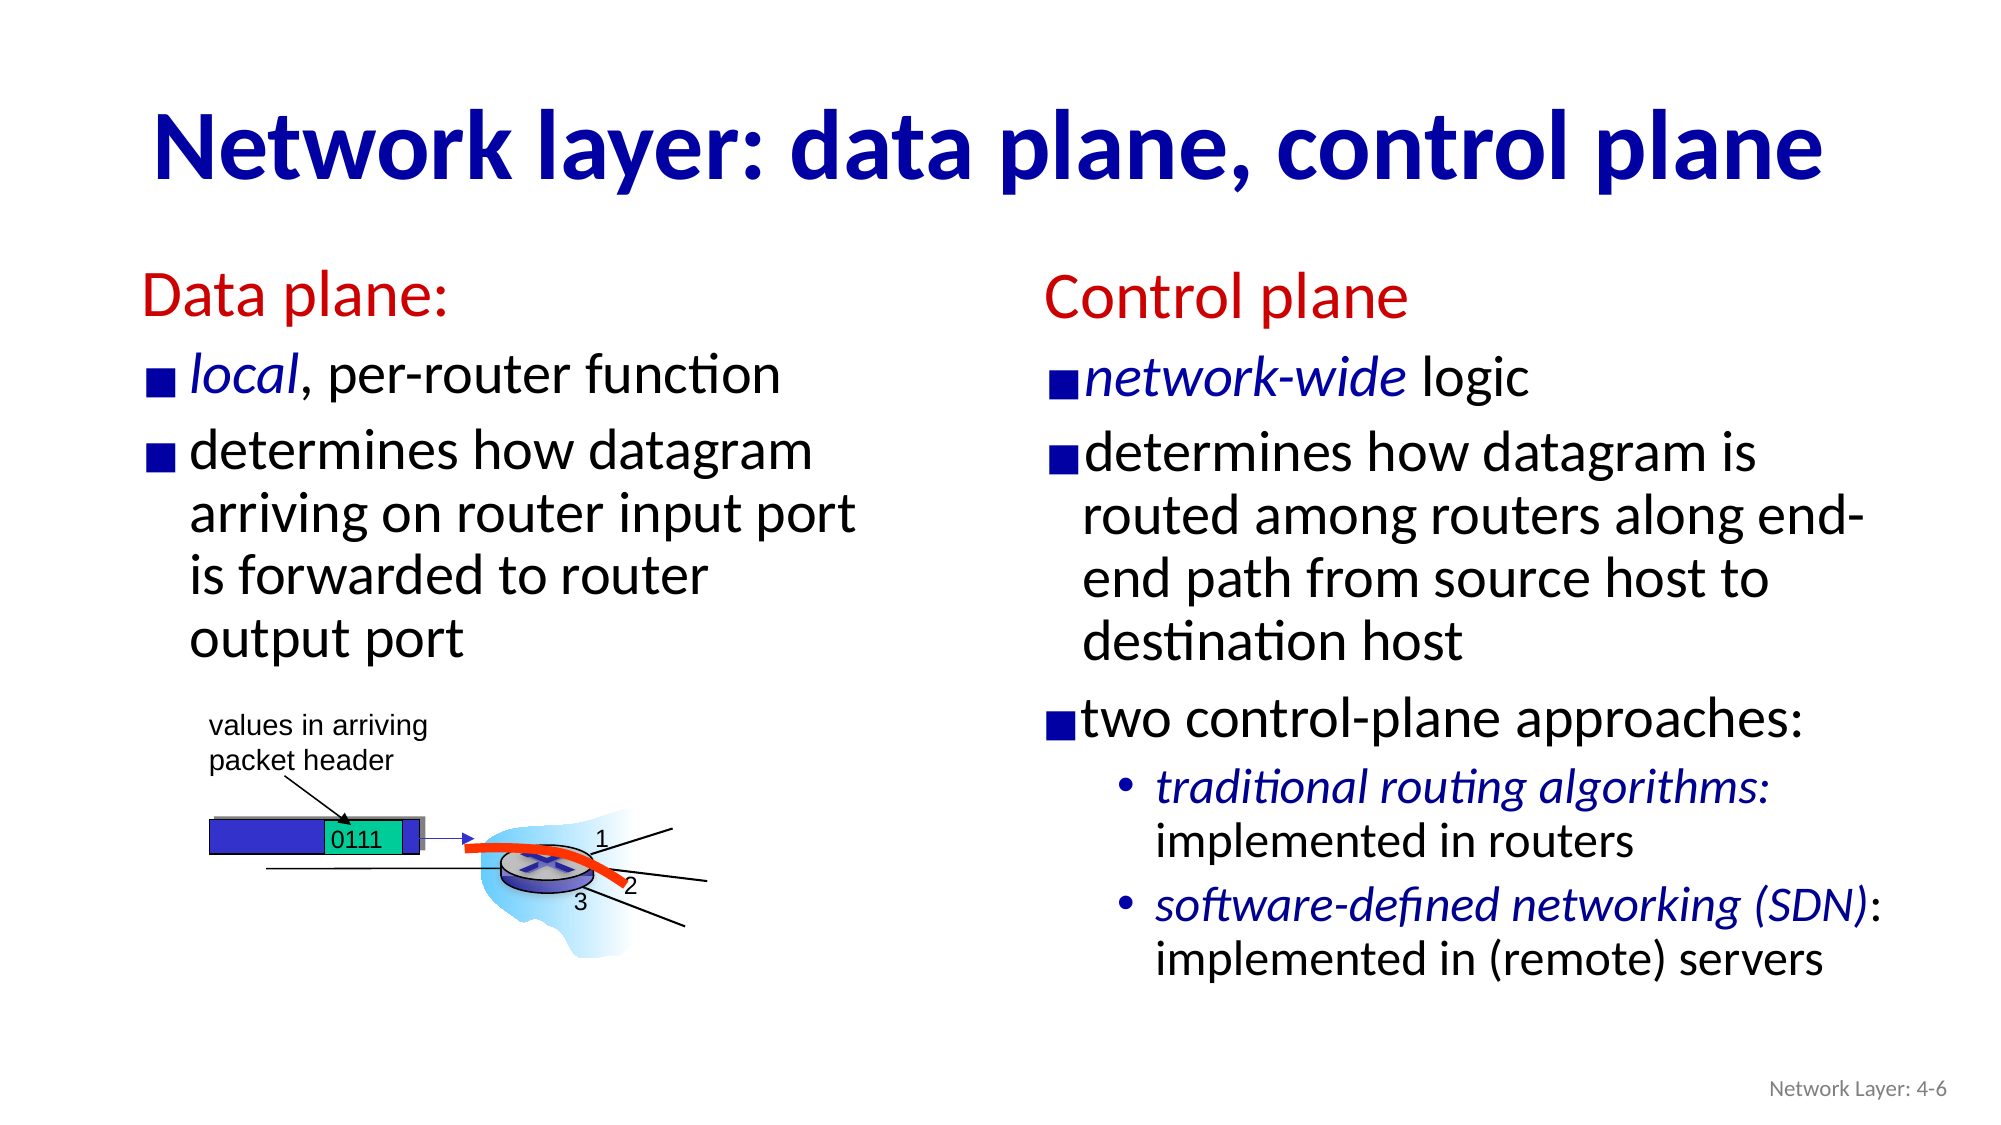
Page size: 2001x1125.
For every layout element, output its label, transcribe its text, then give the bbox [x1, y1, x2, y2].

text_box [193, 698, 792, 959]
list Data plane: local, per-router function determines how datagram arriving on router input port is forwarded to router output port [126, 251, 885, 966]
text_box two control-plane approaches: traditional routing algorithms: implemented in routers software-defined networking (SDN): implemented in (remote) servers [1026, 679, 1929, 1024]
title Network layer: data plane, control plane [137, 74, 1863, 221]
slide_number Network Layer: 4-‹#› [1512, 1056, 1963, 1117]
list Control plane network-wide logic determines how datagram is routed among routers along end-end path from source host to destination host [1029, 253, 1933, 1011]
